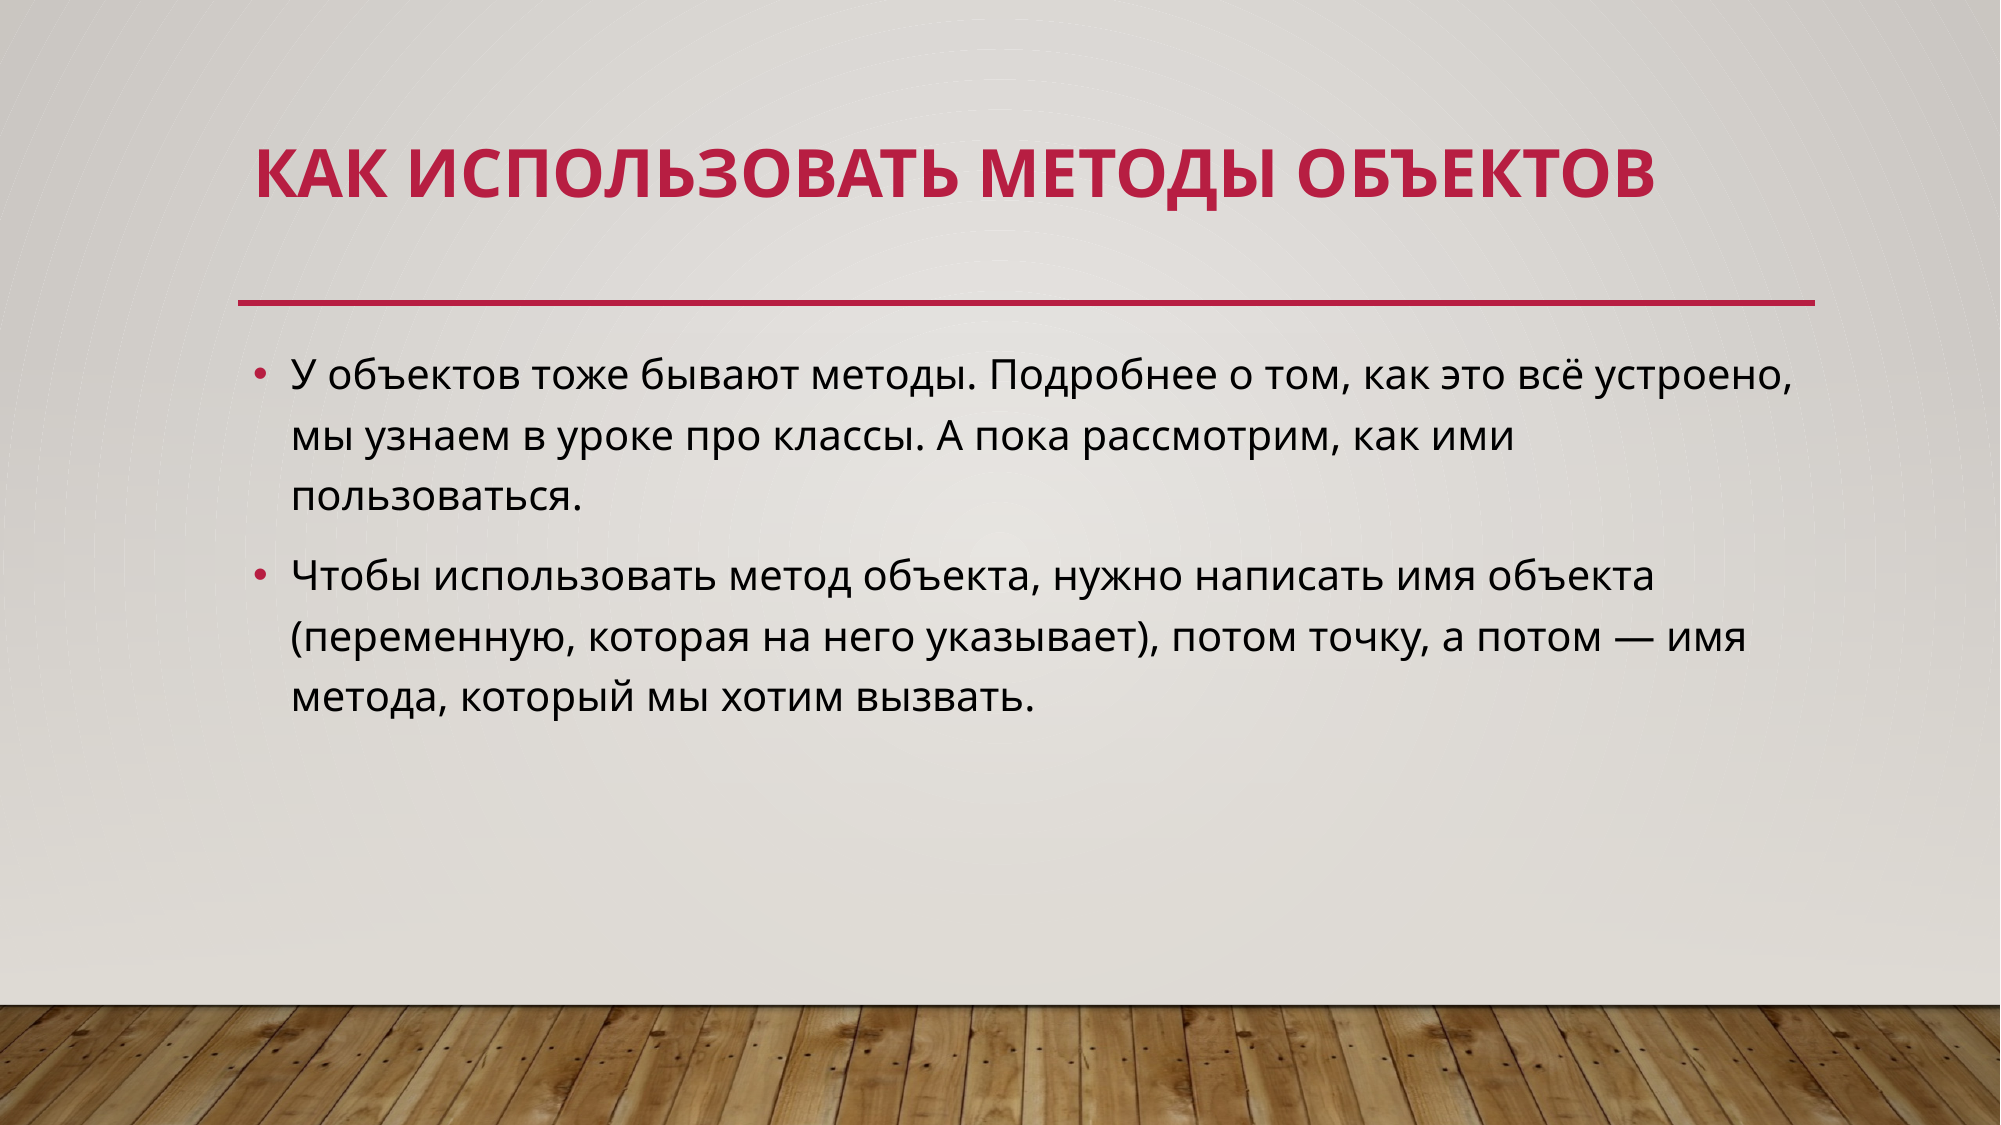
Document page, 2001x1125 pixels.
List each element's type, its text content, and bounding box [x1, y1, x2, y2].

title Как использовать методы объектов [238, 131, 1814, 305]
text_box [238, 654, 1814, 792]
picture [0, 1005, 2000, 1125]
list У объектов тоже бывают методы. Подробнее о том, как это всё устроено, мы узнаем в уроке про классы. А пока рассмотрим, как ими пользоваться. Чтобы использовать метод объекта, нужно написать имя объекта (переменную, которая на него указывает), потом точку, а потом — имя метода, который мы хотим вызвать. [238, 330, 1814, 654]
